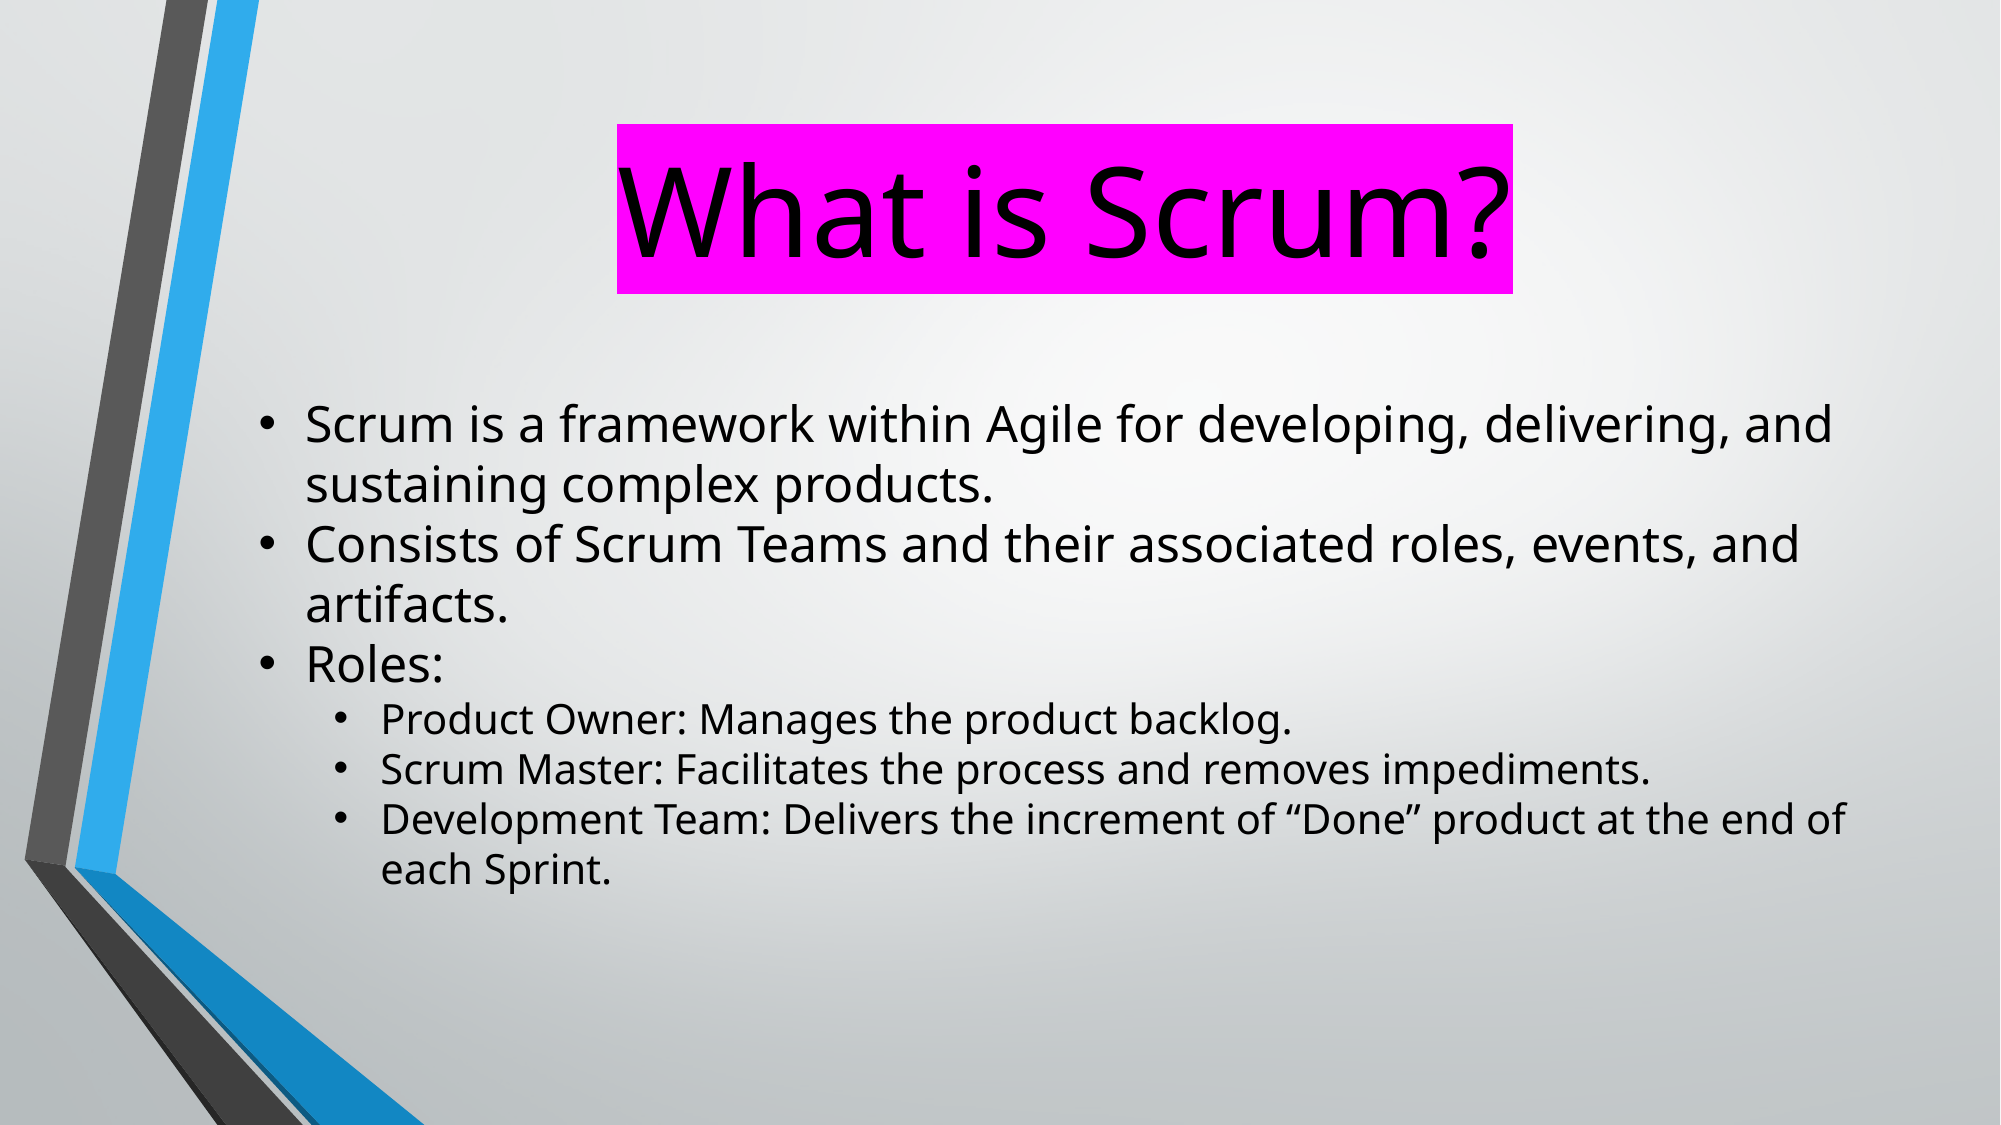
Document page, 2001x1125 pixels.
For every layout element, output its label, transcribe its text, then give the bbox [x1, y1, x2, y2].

list Scrum is a framework within Agile for developing, delivering, and sustaining complex products. Consists of Scrum Teams and their associated roles, events, and artifacts. Roles: Product Owner: Manages the product backlog. Scrum Master: Facilitates the process and removes impediments. Development Team: Delivers the increment of “Done” product at the end of each Sprint. [243, 316, 1934, 969]
title What is Scrum? [243, 112, 1887, 304]
